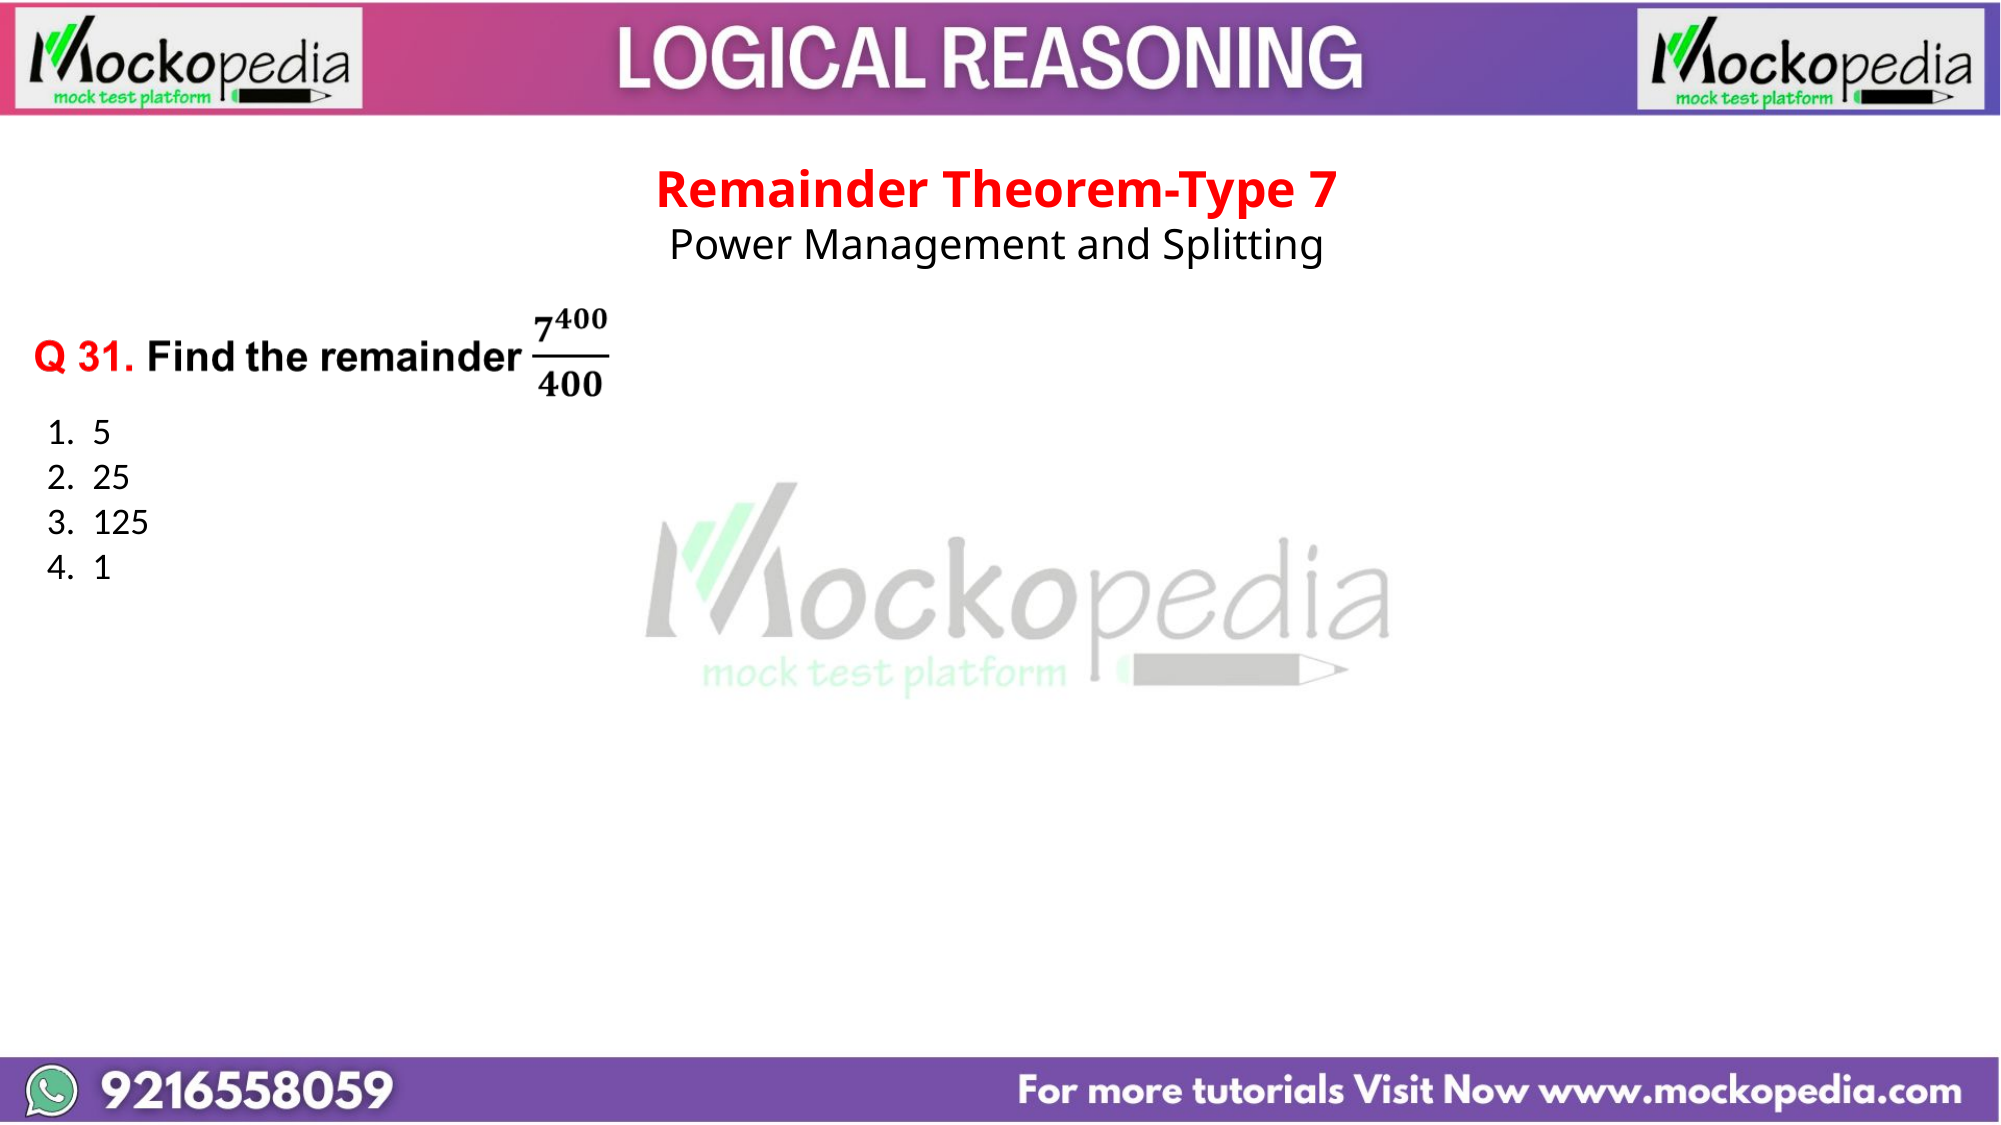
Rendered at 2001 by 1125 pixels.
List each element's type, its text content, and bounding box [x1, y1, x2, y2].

text_box [18, 293, 2000, 409]
text_box Remainder Theorem-Type 7 Power Management and Splitting [139, 150, 1855, 276]
picture [0, 0, 2001, 1125]
text_box 1. 5 2. 25 3. 125 4. 1 [31, 399, 1032, 595]
